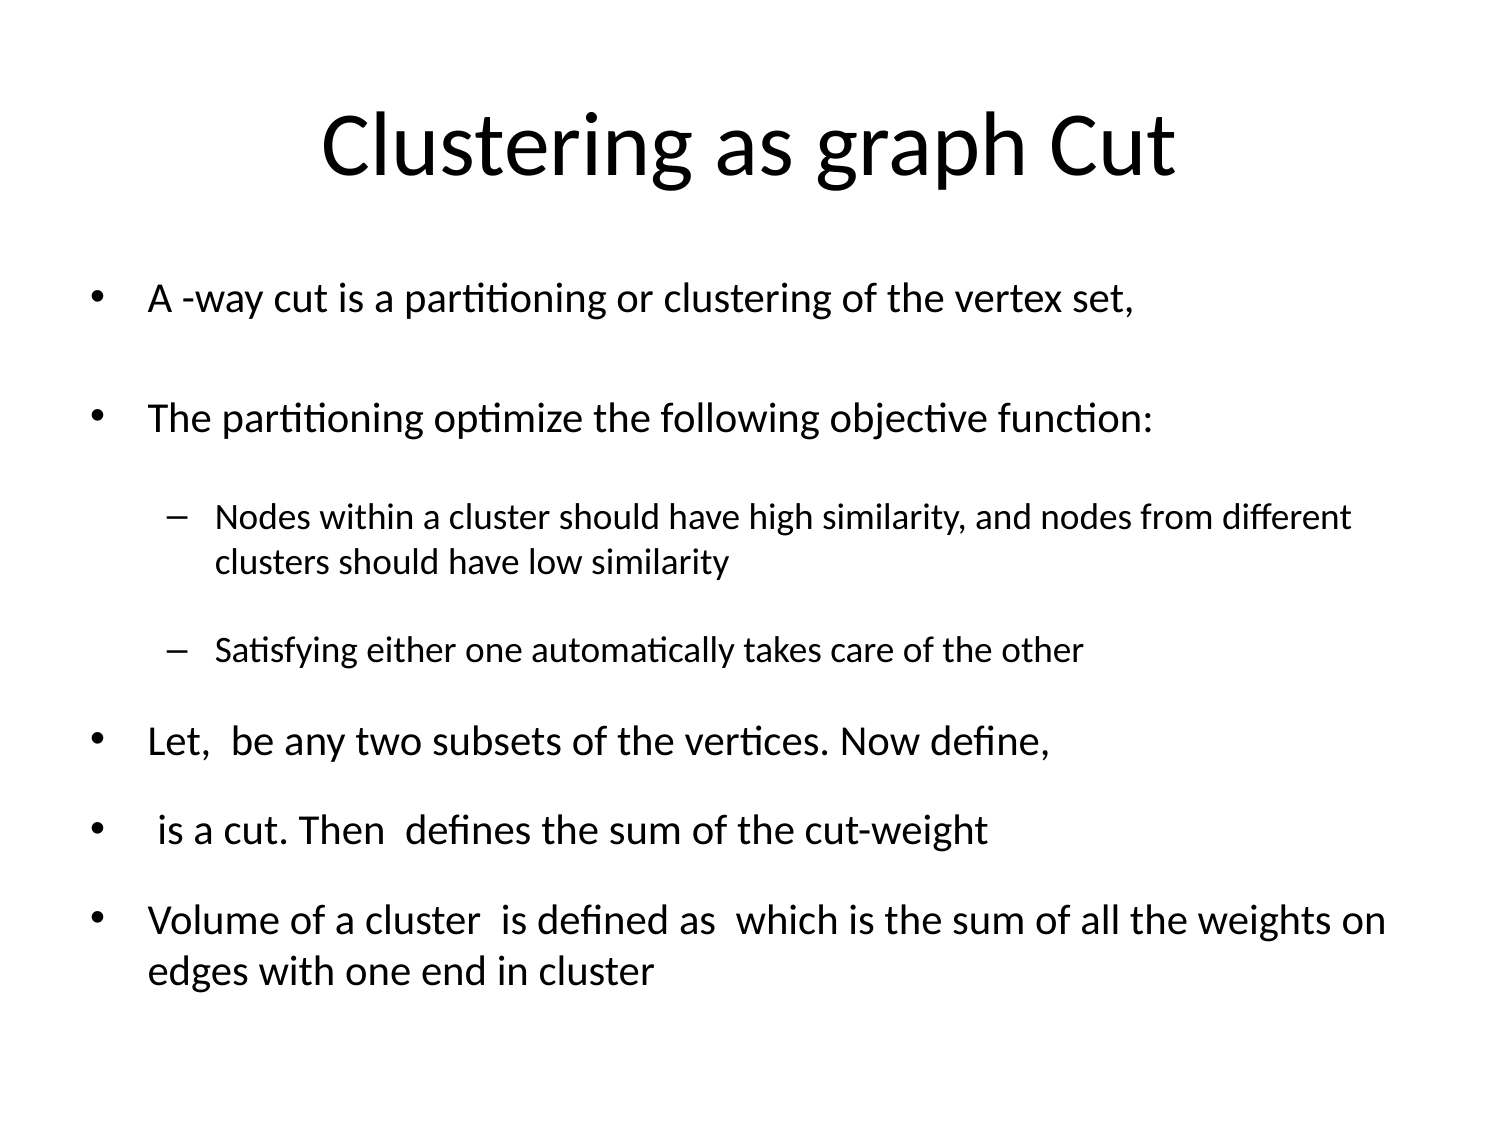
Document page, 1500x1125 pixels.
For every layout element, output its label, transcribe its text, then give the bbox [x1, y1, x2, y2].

title Clustering as graph Cut [75, 45, 1425, 233]
